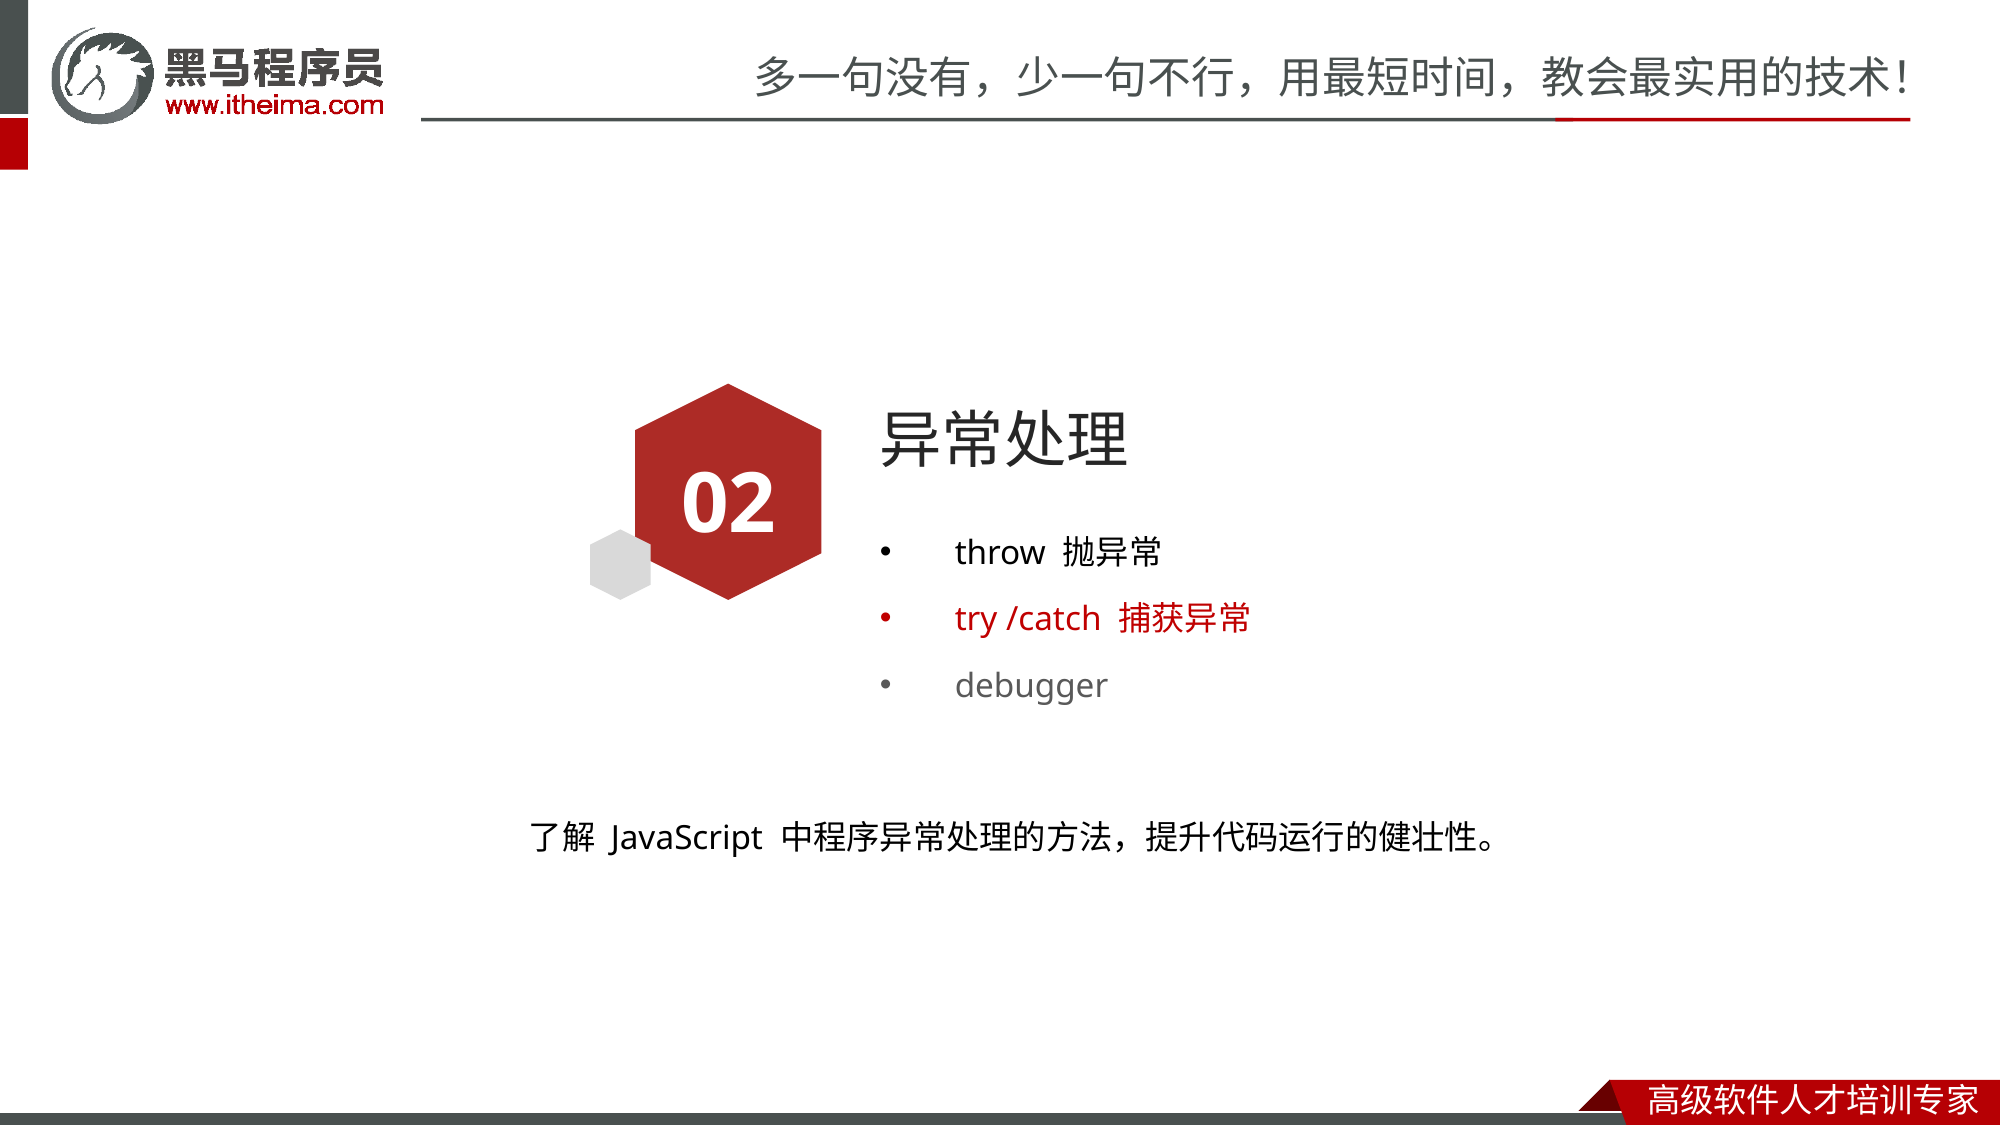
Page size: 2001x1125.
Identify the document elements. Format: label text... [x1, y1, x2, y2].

list throw 抛异常 try /catch 捕获异常 debugger [864, 503, 1762, 837]
text_box 了解 JavaScript 中程序异常处理的方法，提升代码运行的健壮性。 [513, 809, 1550, 864]
list 02 [636, 404, 822, 594]
title 异常处理 [864, 393, 1969, 484]
picture [50, 26, 384, 125]
